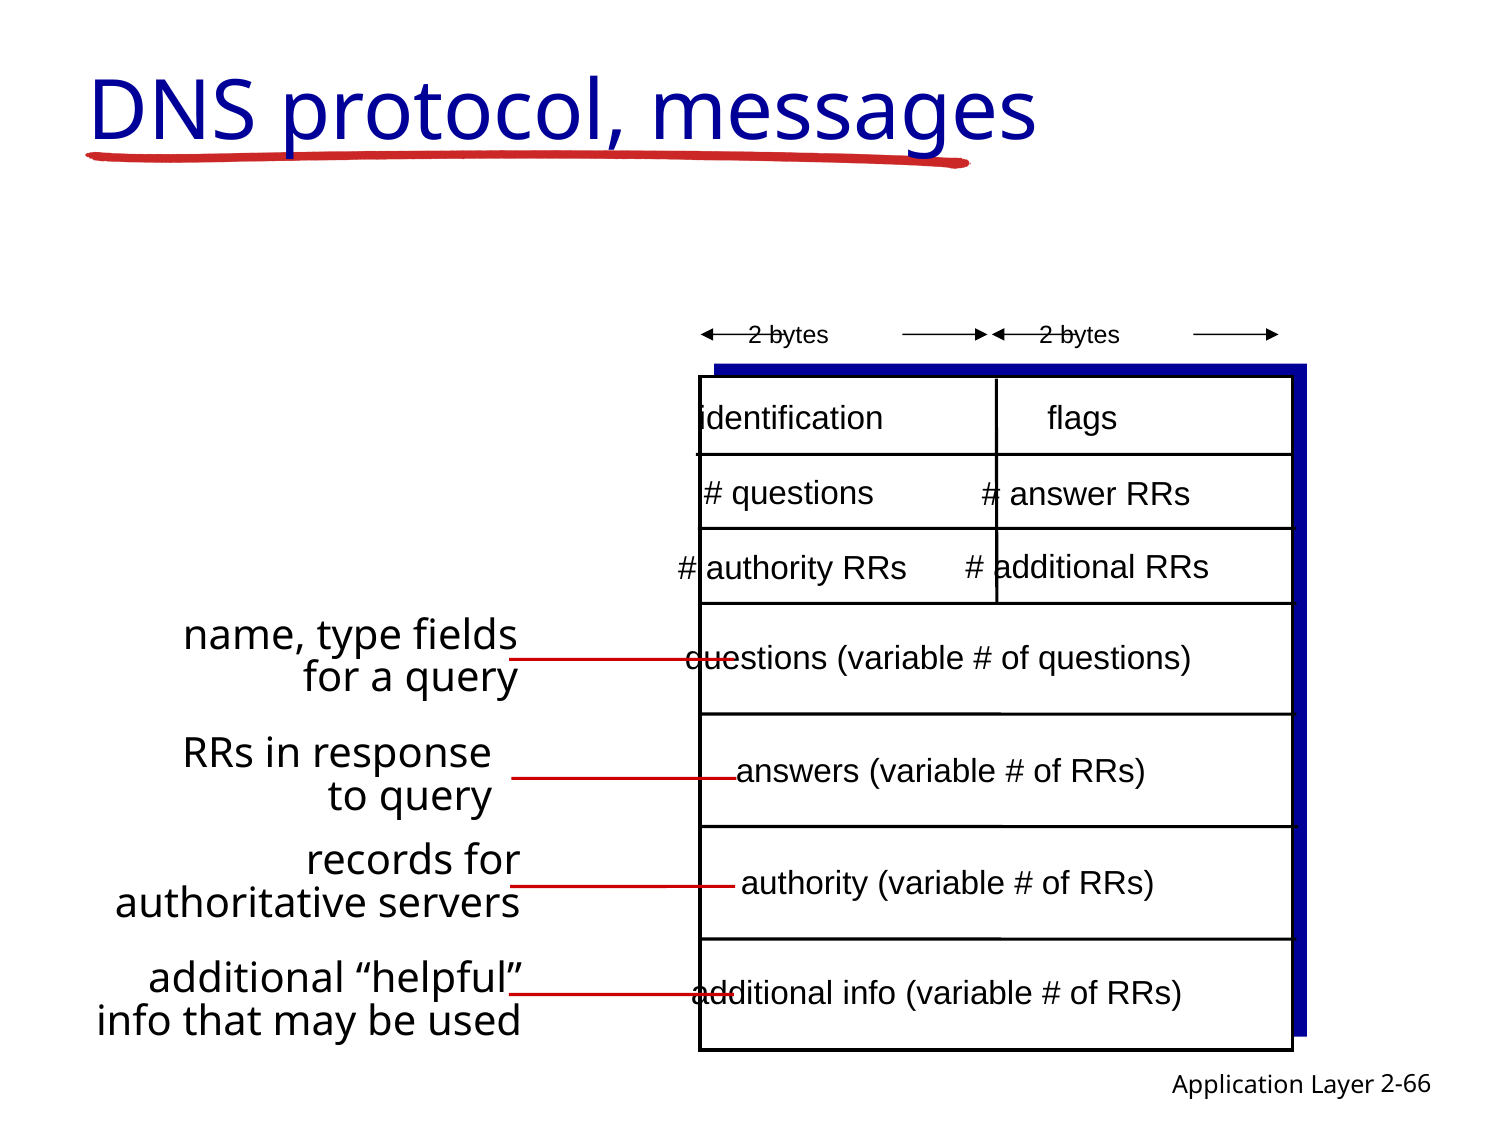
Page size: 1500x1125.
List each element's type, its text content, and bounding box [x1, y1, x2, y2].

text_box name, type fields for a query [168, 607, 533, 708]
text_box DNS protocol, messages [73, 35, 1349, 177]
footer Application Layer [914, 1060, 1391, 1109]
text_box RRs in response to query [151, 726, 507, 826]
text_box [695, 363, 1308, 1051]
text_box additional “helpful” info that may be used [81, 951, 537, 1051]
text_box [700, 310, 988, 357]
text_box records for authoritative servers [100, 833, 536, 933]
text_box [991, 310, 1279, 357]
slide_number 2-66 [1365, 1059, 1477, 1106]
picture [80, 145, 982, 174]
